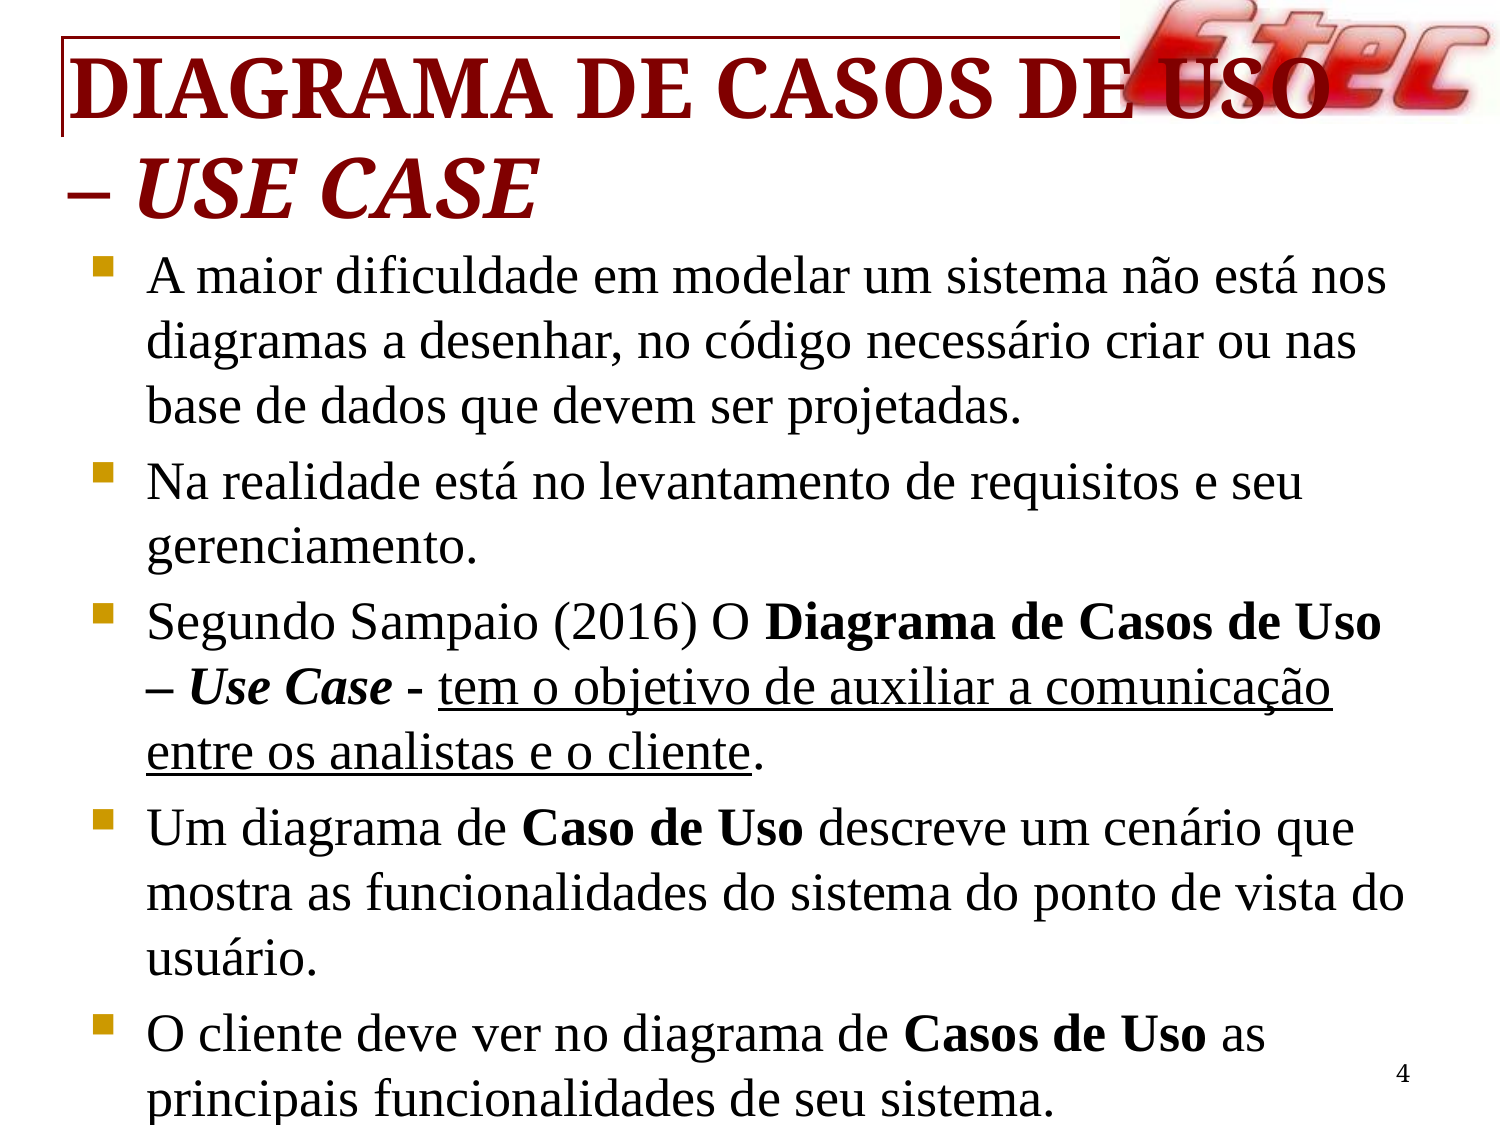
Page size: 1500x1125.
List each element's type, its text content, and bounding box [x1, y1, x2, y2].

picture [1120, 0, 1500, 124]
slide_number 4 [1074, 1023, 1426, 1100]
list A maior dificuldade em modelar um sistema não está nos diagramas a desenhar, no código necessário criar ou nas base de dados que devem ser projetadas. Na realidade está no levantamento de requisitos e seu gerenciamento. Segundo Sampaio (2016) O Diagrama de Casos de Uso – Use Case - tem o objetivo de auxiliar a comunicação entre os analistas e o cliente. Um diagrama de Caso de Uso descreve um cenário que mostra as funcionalidades do sistema do ponto de vista do usuário. O cliente deve ver no diagrama de Casos de Uso as principais funcionalidades de seu sistema. [74, 231, 1426, 960]
title Diagrama de Casos de Uso – Use Case [52, 27, 1404, 215]
